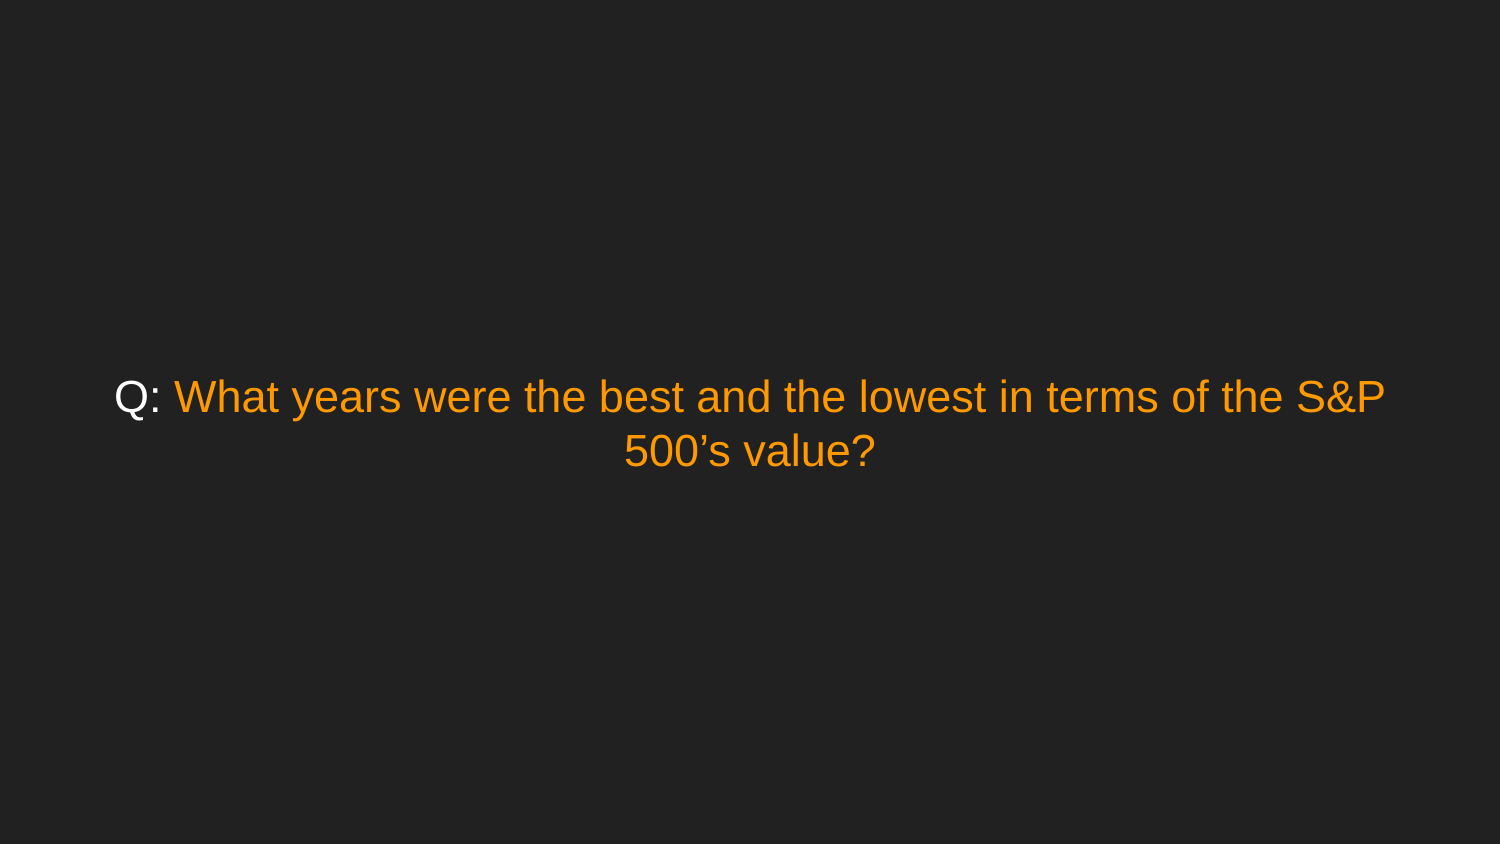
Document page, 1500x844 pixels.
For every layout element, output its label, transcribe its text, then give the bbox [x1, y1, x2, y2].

title Q: What years were the best and the lowest in terms of the S&P 500’s value? [51, 352, 1449, 491]
